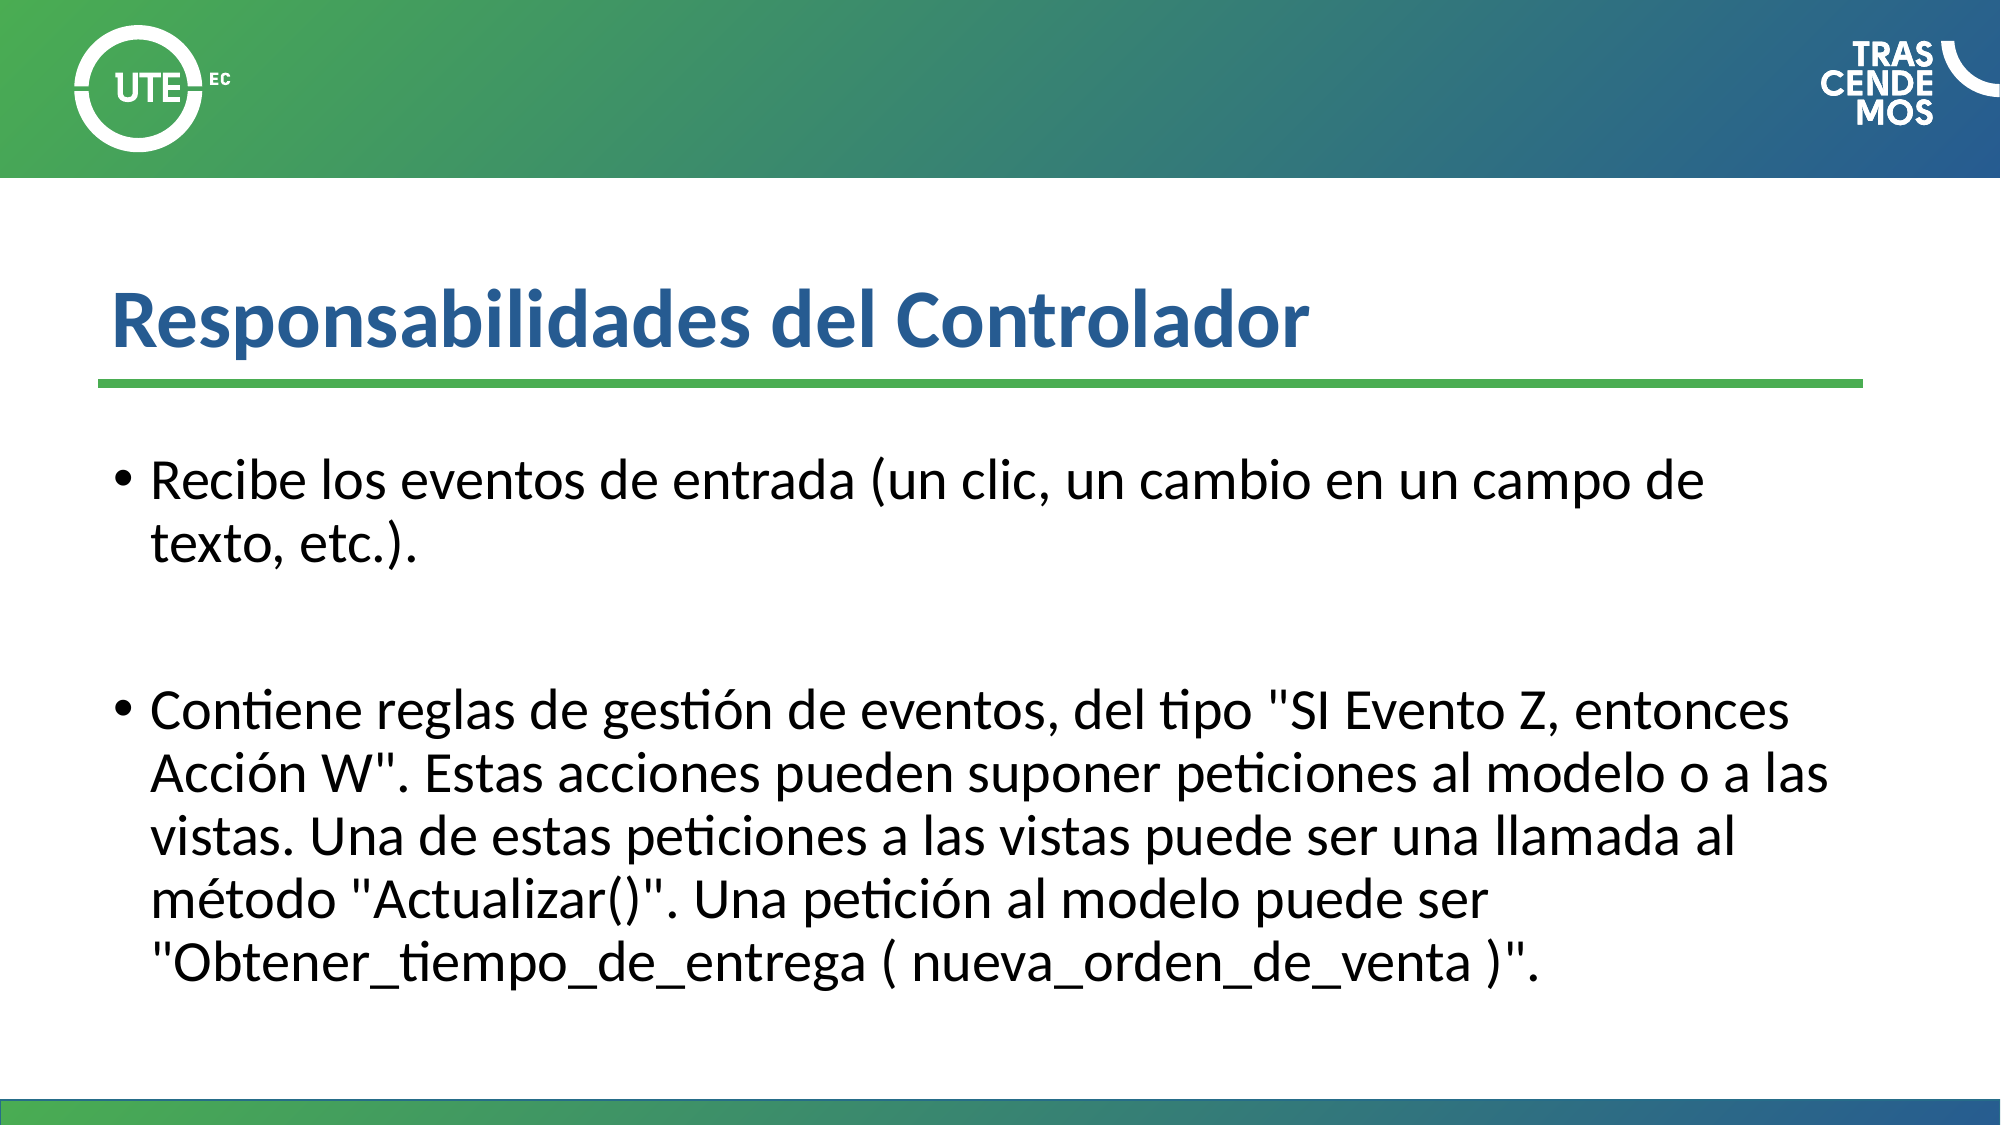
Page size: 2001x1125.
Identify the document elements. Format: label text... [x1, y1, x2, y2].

list Responsabilidades del Controlador [96, 238, 1863, 374]
list Recibe los eventos de entrada (un clic, un cambio en un campo de texto, etc.). Contiene reglas de gestión de eventos, del tipo "SI Evento Z, entonces Acción W". Estas acciones pueden suponer peticiones al modelo o a las vistas. Una de estas peticiones a las vistas puede ser una llamada al método "Actualizar()". Una petición al modelo puede ser "Obtener_tiempo_de_entrega ( nueva_orden_de_venta )". [98, 441, 1860, 1034]
